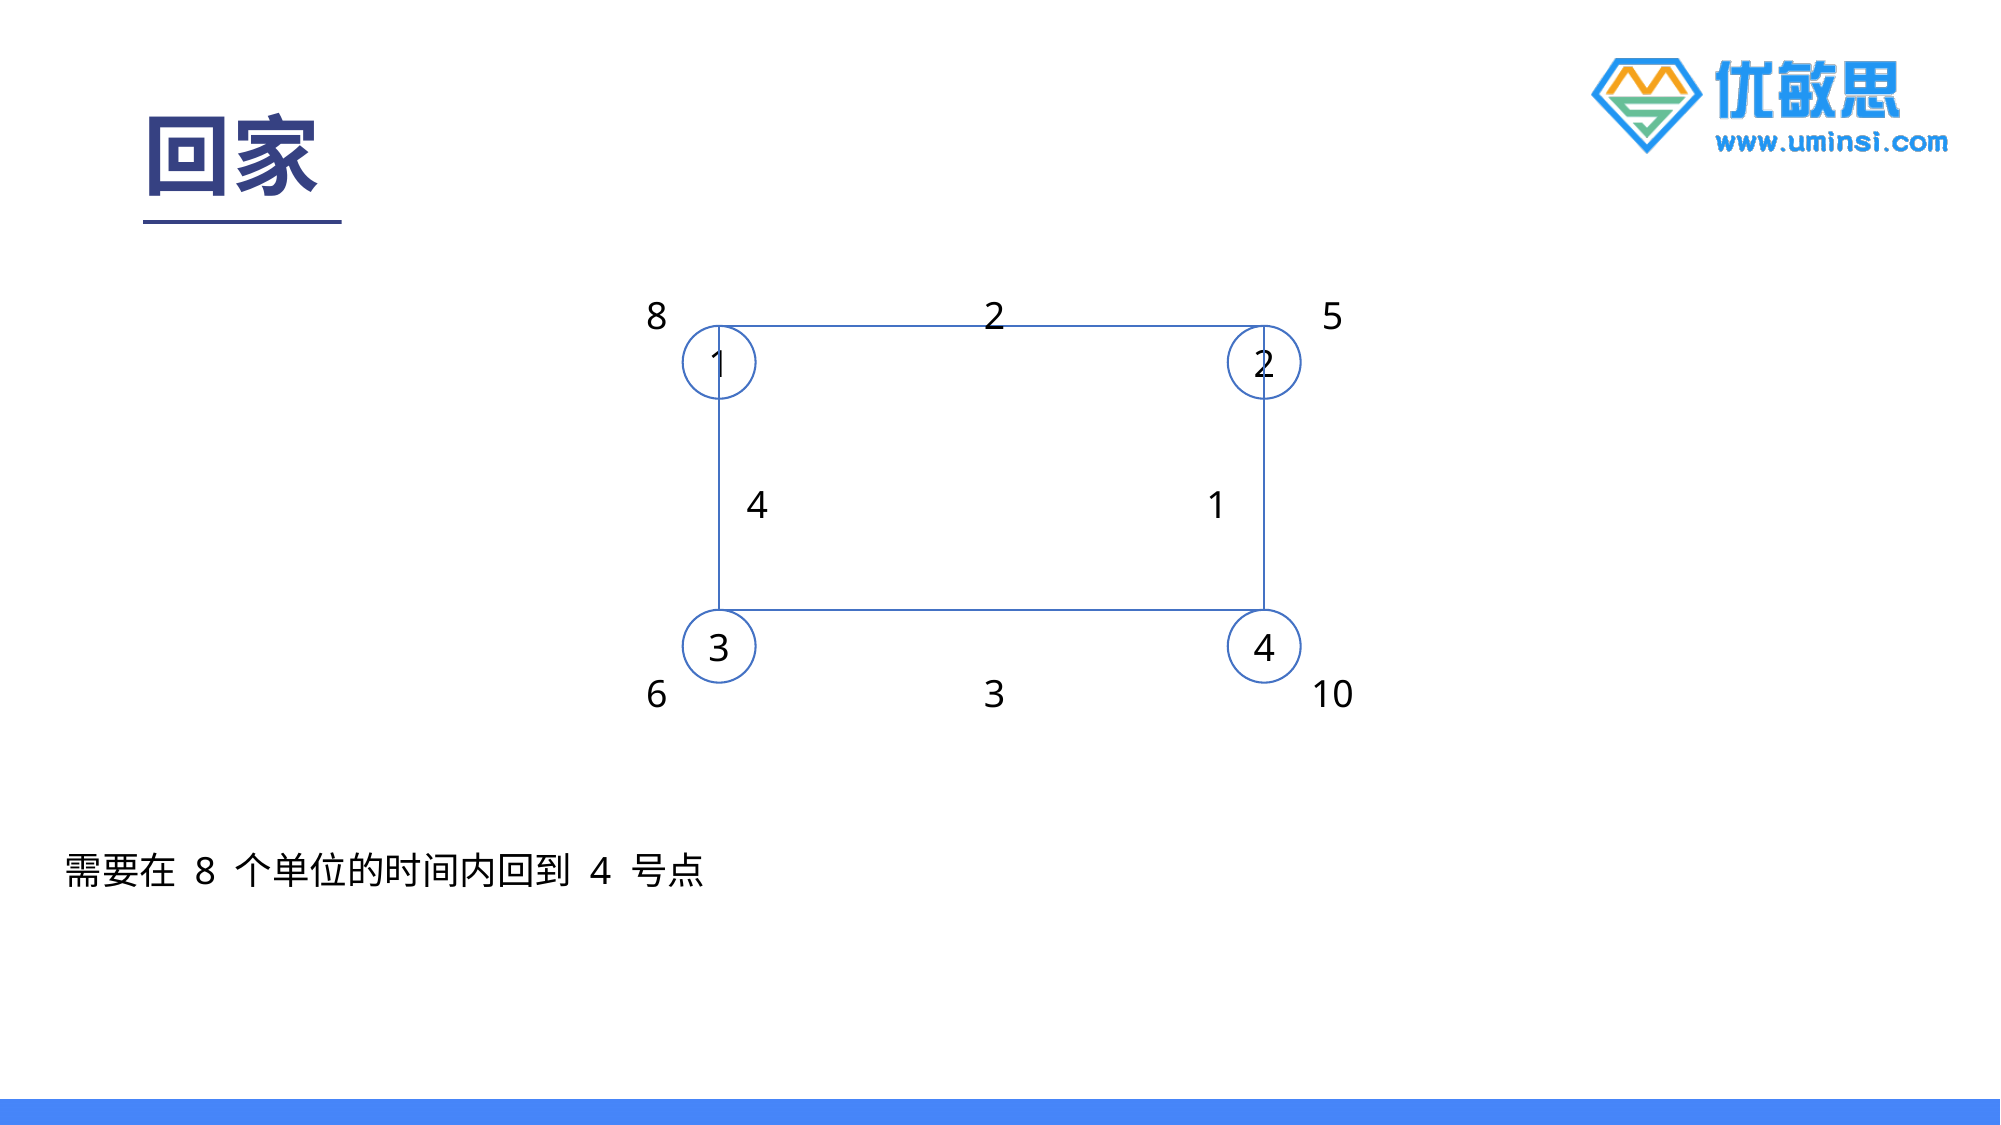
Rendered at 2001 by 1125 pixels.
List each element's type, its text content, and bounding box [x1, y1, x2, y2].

text_box 2 [1264, 325, 1301, 399]
text_box 2 [1227, 363, 1263, 399]
text_box 3 [976, 662, 1014, 723]
text_box 1 [682, 325, 719, 399]
text_box 4 [739, 473, 776, 534]
text_box 6 [638, 662, 676, 723]
text_box 2 [976, 284, 1014, 345]
text_box 4 [1227, 609, 1301, 683]
text_box 1 [1198, 473, 1236, 534]
text_box 10 [1303, 662, 1362, 723]
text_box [142, 99, 1857, 225]
text_box 1 [720, 327, 756, 361]
text_box 1 [720, 363, 756, 399]
text_box 2 [1227, 327, 1263, 361]
text_box 8 [638, 284, 676, 345]
picture [0, 1099, 2000, 1125]
text_box 3 [682, 609, 756, 683]
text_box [1591, 25, 1981, 174]
text_box 需要在 8 个单位的时间内回到 4 号点 [57, 840, 713, 900]
text_box 5 [1314, 284, 1351, 345]
